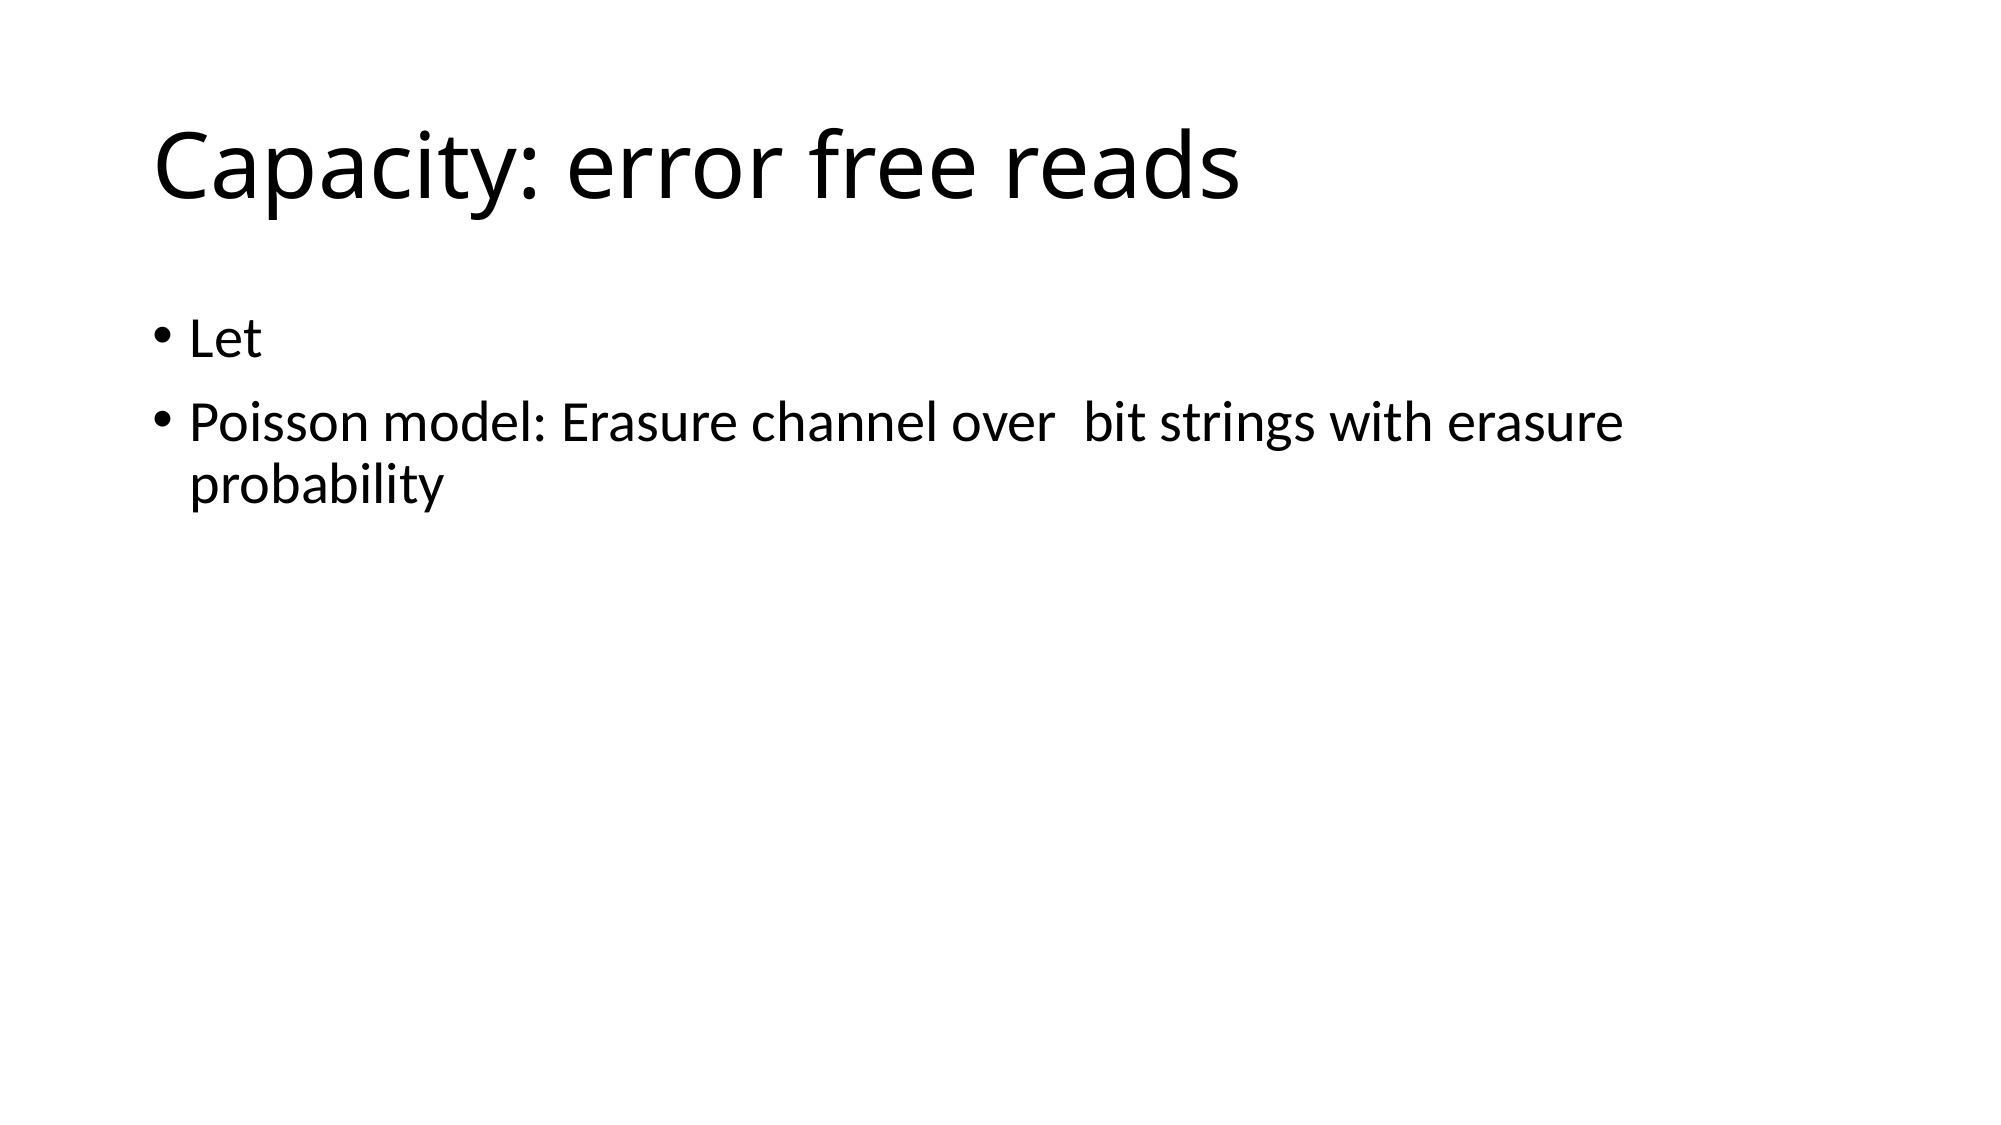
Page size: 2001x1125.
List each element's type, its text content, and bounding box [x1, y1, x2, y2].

title Capacity: error free reads [137, 59, 1863, 278]
